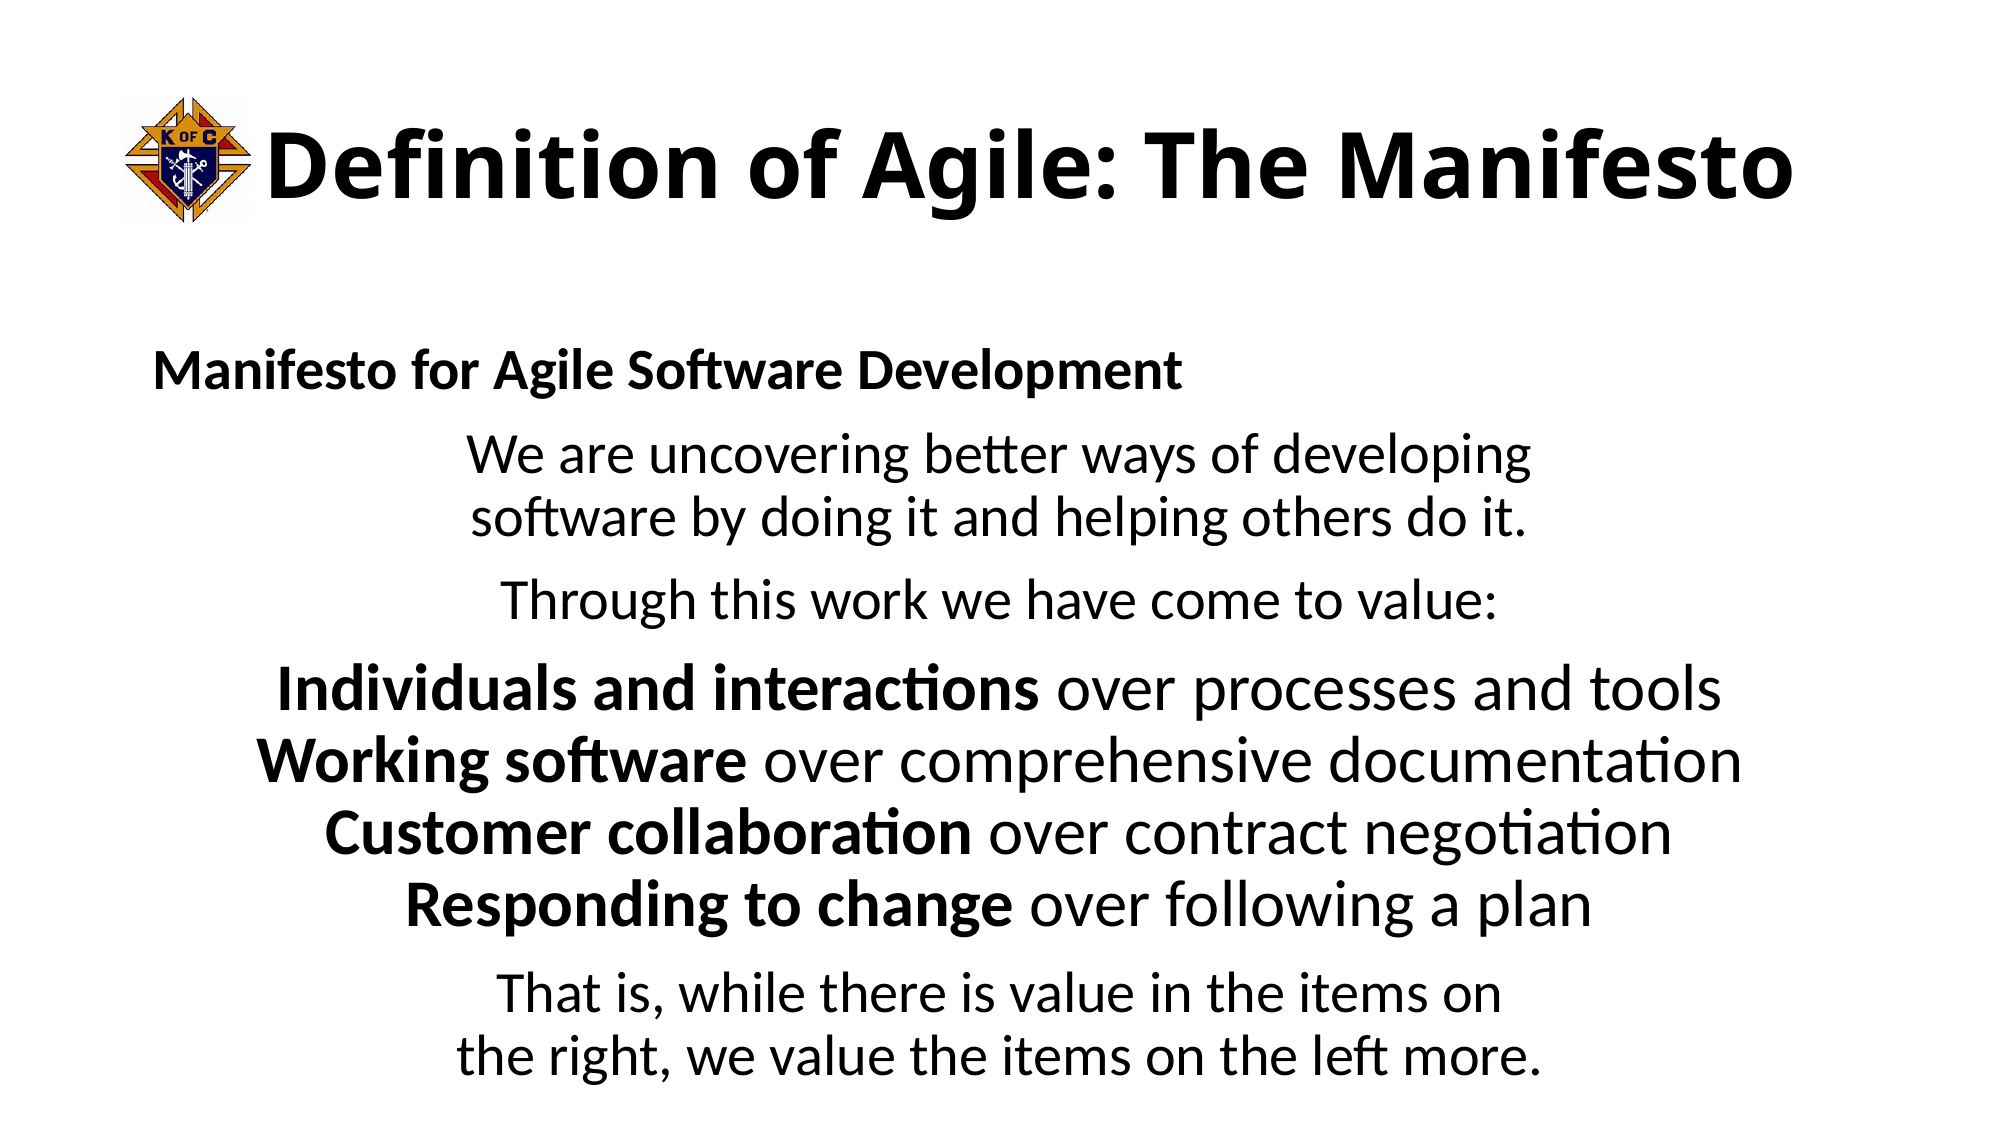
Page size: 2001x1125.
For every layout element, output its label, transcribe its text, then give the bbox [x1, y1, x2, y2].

title Definition of Agile: The Manifesto [248, 59, 1863, 278]
list Manifesto for Agile Software Development We are uncovering better ways of developing software by doing it and helping others do it. Through this work we have come to value: Individuals and interactions over processes and tools Working software over comprehensive documentation Customer collaboration over contract negotiation Responding to change over following a plan That is, while there is value in the items on the right, we value the items on the left more. [137, 331, 1863, 1014]
picture [124, 97, 248, 223]
